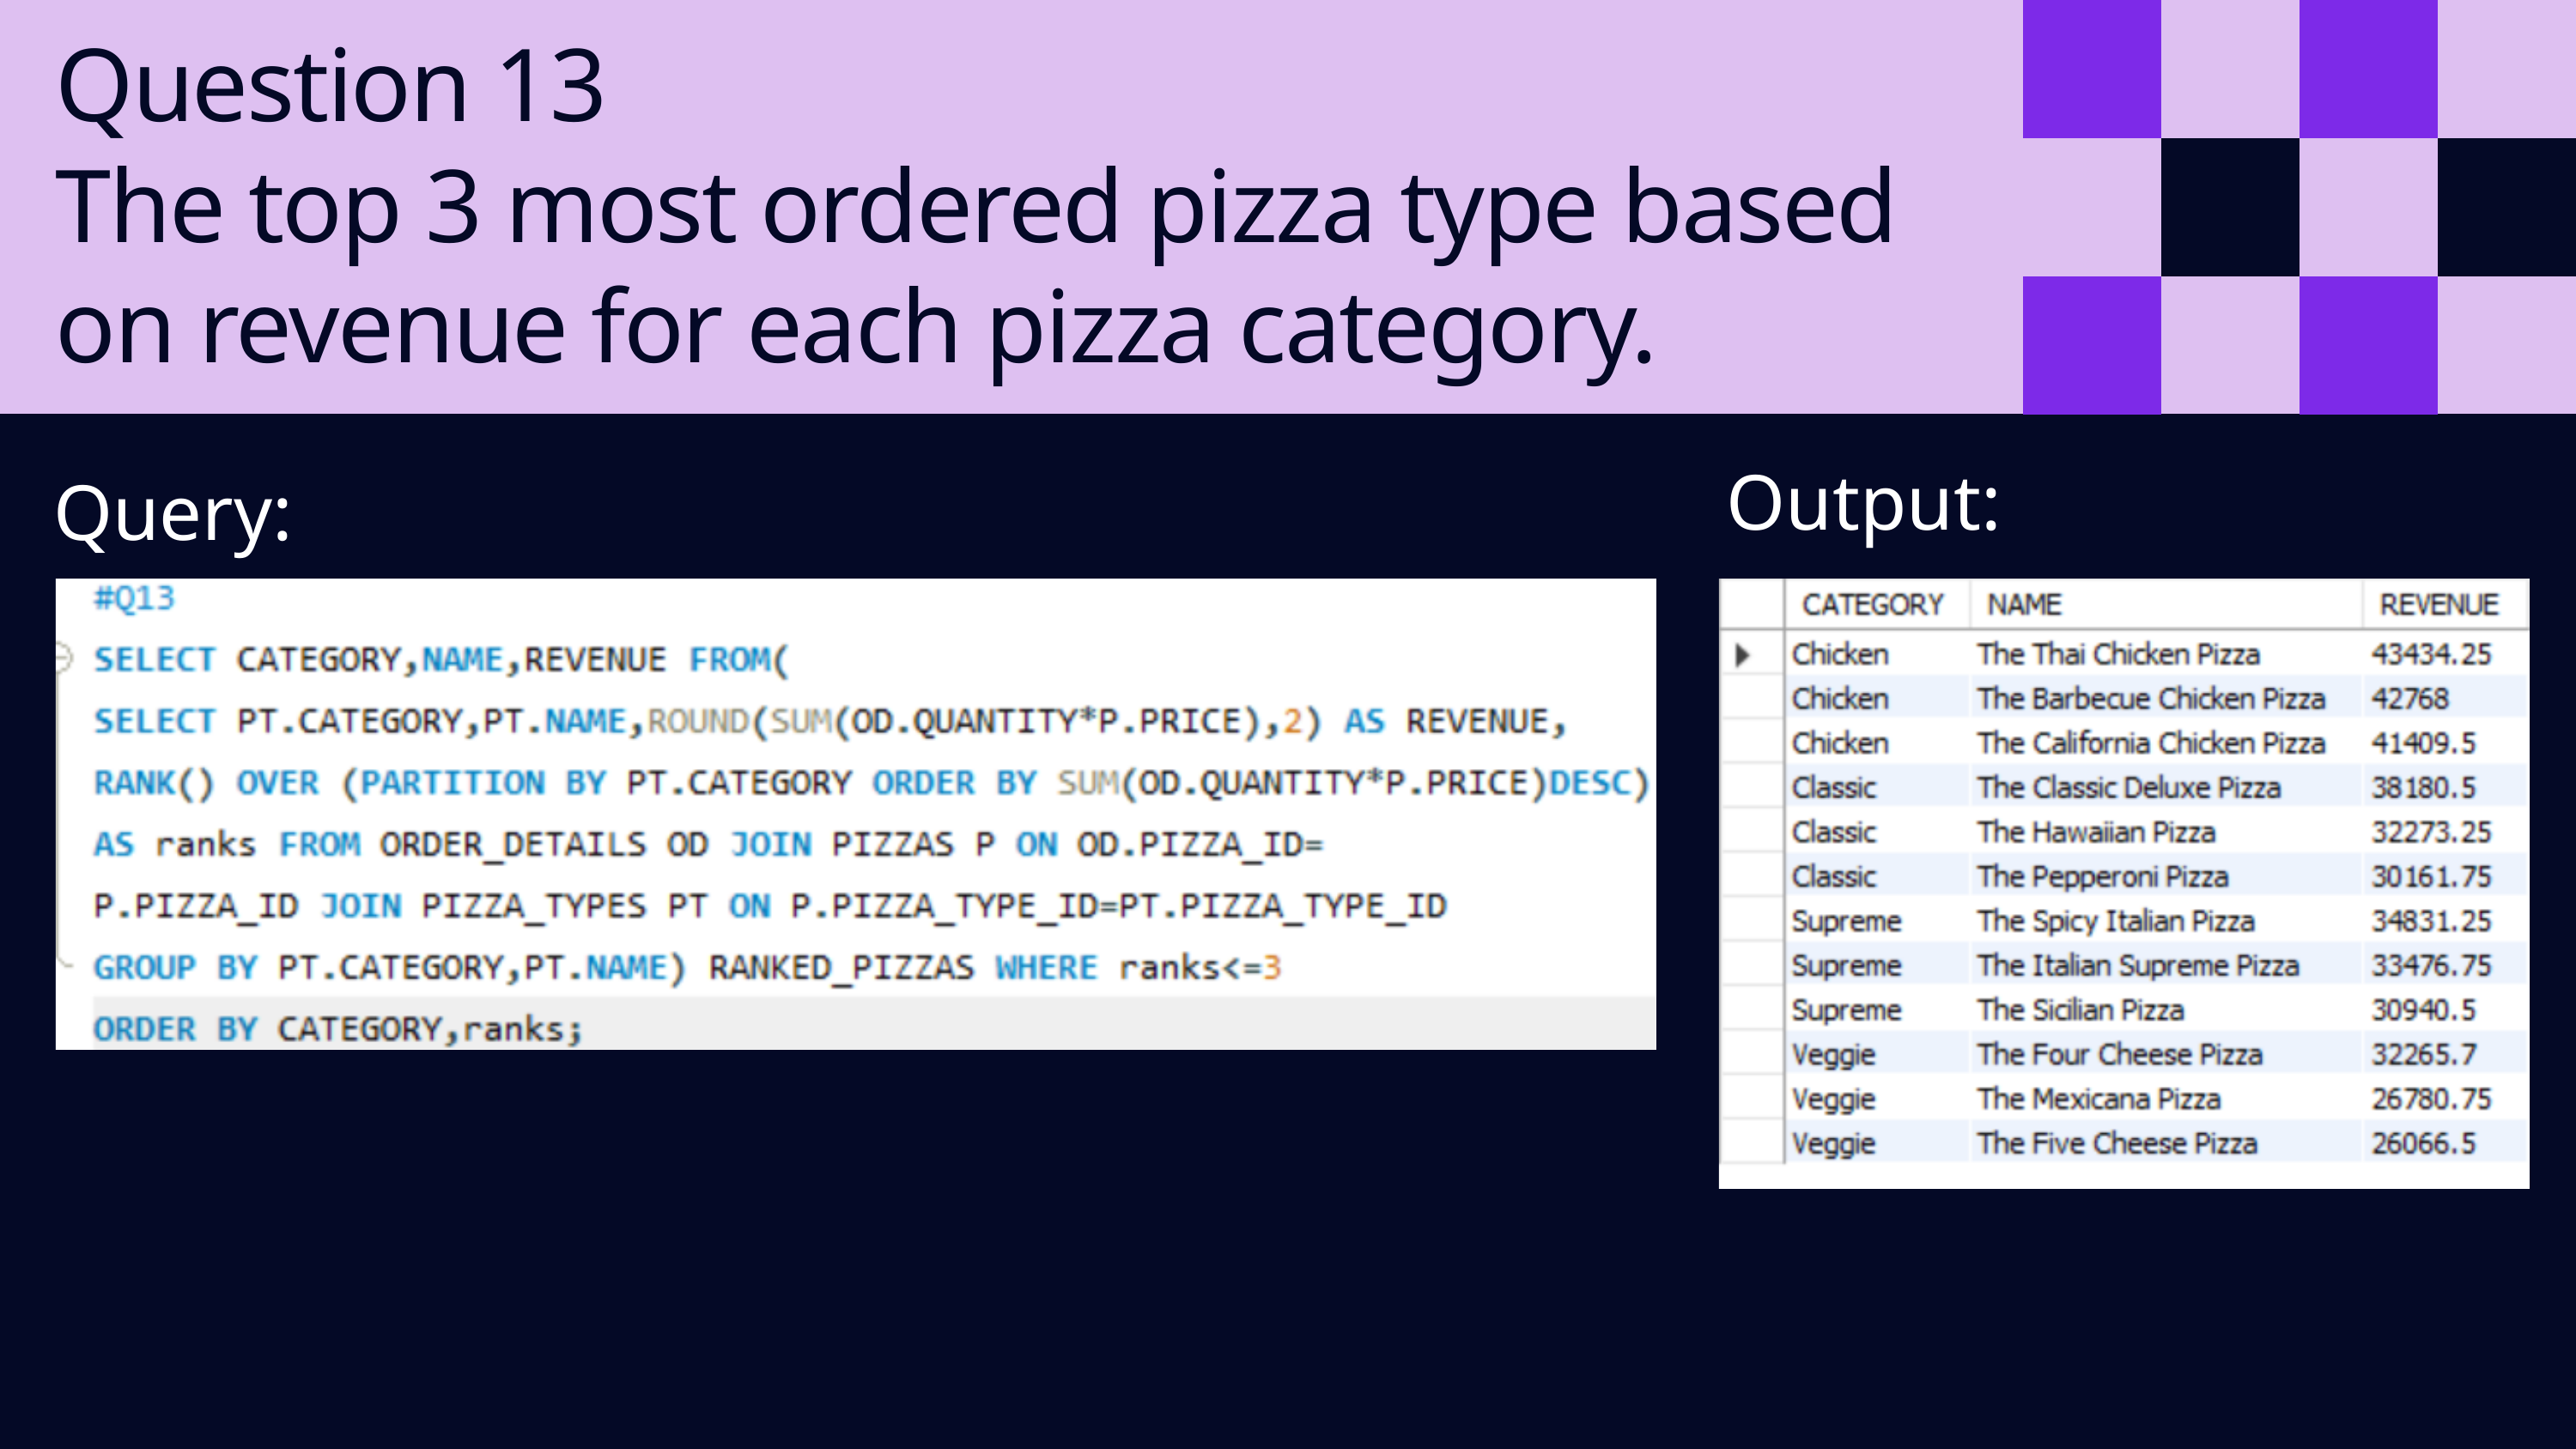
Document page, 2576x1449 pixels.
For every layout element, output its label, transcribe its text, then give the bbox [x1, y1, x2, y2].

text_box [2299, 276, 2576, 554]
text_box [2022, 0, 2300, 277]
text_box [2022, 276, 2162, 415]
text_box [2302, 0, 2576, 276]
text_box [0, 414, 2576, 1449]
text_box Question 13 The top 3 most ordered pizza type based on revenue for each pizza category. [55, 21, 2018, 383]
